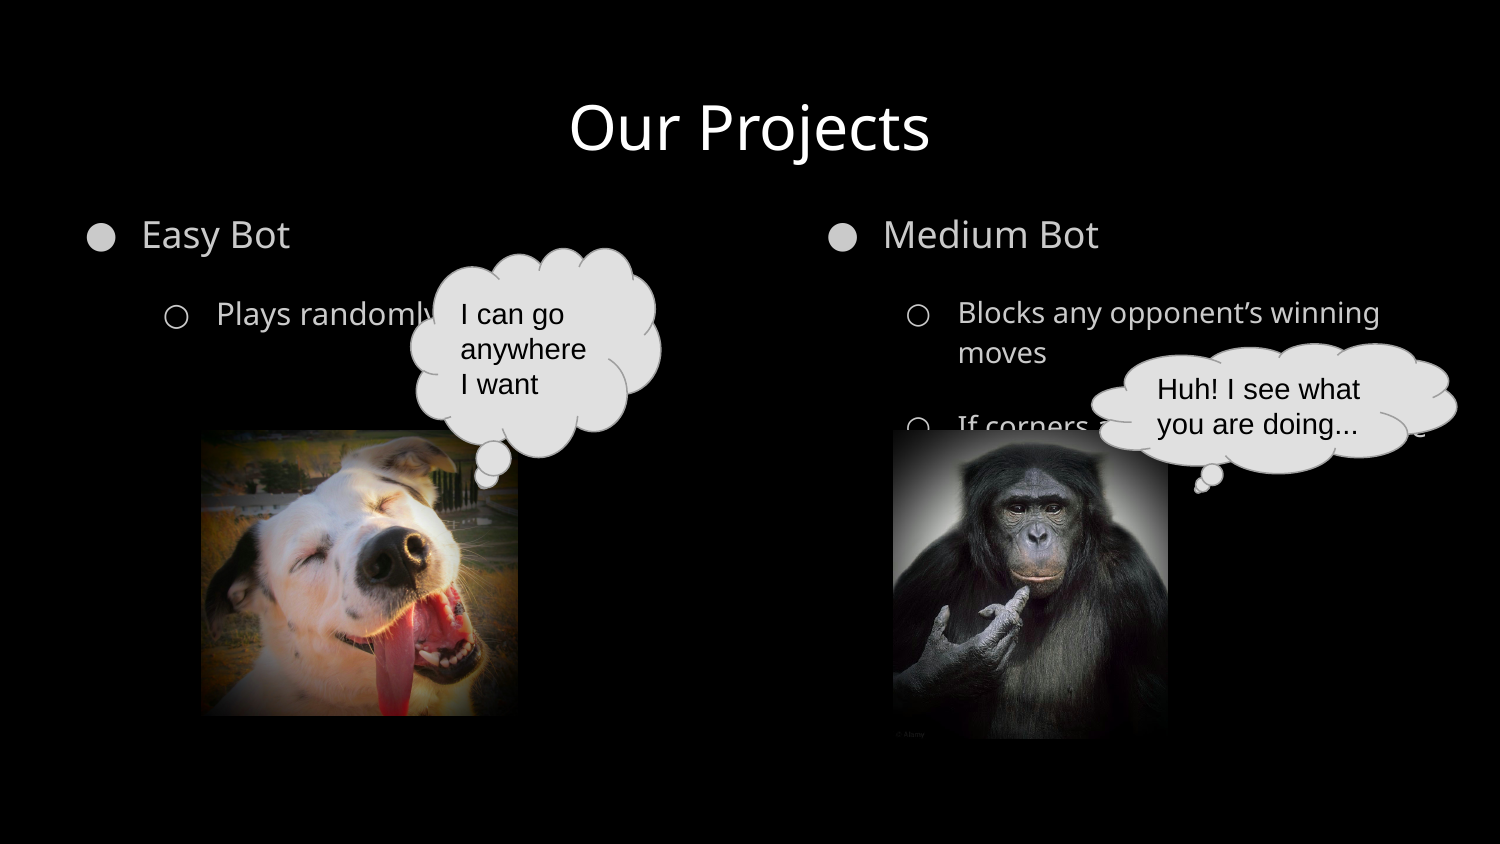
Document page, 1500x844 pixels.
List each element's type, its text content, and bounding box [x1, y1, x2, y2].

title Our Projects [51, 72, 1449, 167]
picture [892, 429, 1169, 739]
text_box I can go anywhere I want [410, 248, 661, 458]
list Medium Bot Blocks any opponent’s winning moves If corners are available, play in the corners Randomly [792, 189, 1449, 750]
text_box Huh! I see what you are doing... [1091, 343, 1457, 494]
picture [201, 429, 518, 716]
list Easy Bot Plays randomly [51, 189, 708, 750]
